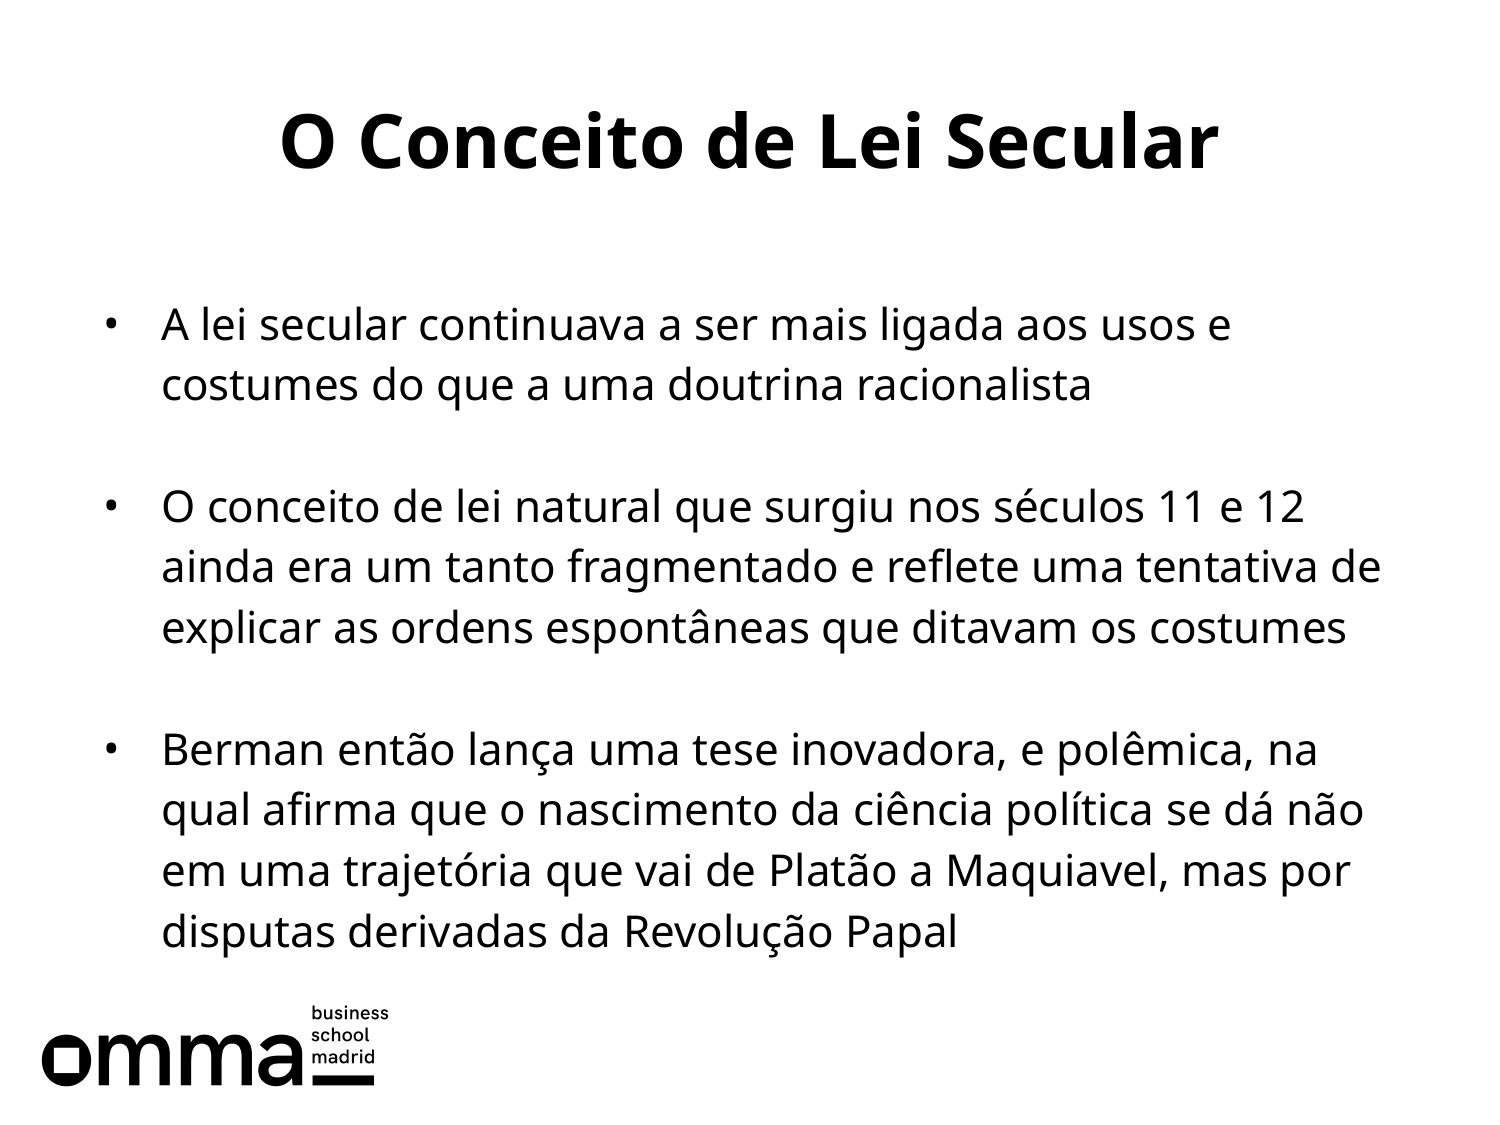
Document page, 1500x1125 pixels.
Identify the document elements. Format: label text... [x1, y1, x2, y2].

title O Conceito de Lei Secular [75, 45, 1425, 233]
picture [24, 986, 404, 1101]
list A lei secular continuava a ser mais ligada aos usos e costumes do que a uma doutrina racionalista O conceito de lei natural que surgiu nos séculos 11 e 12 ainda era um tanto fragmentado e reflete uma tentativa de explicar as ordens espontâneas que ditavam os costumes Berman então lança uma tese inovadora, e polêmica, na qual afirma que o nascimento da ciência política se dá não em uma trajetória que vai de Platão a Maquiavel, mas por disputas derivadas da Revolução Papal [75, 273, 1425, 985]
